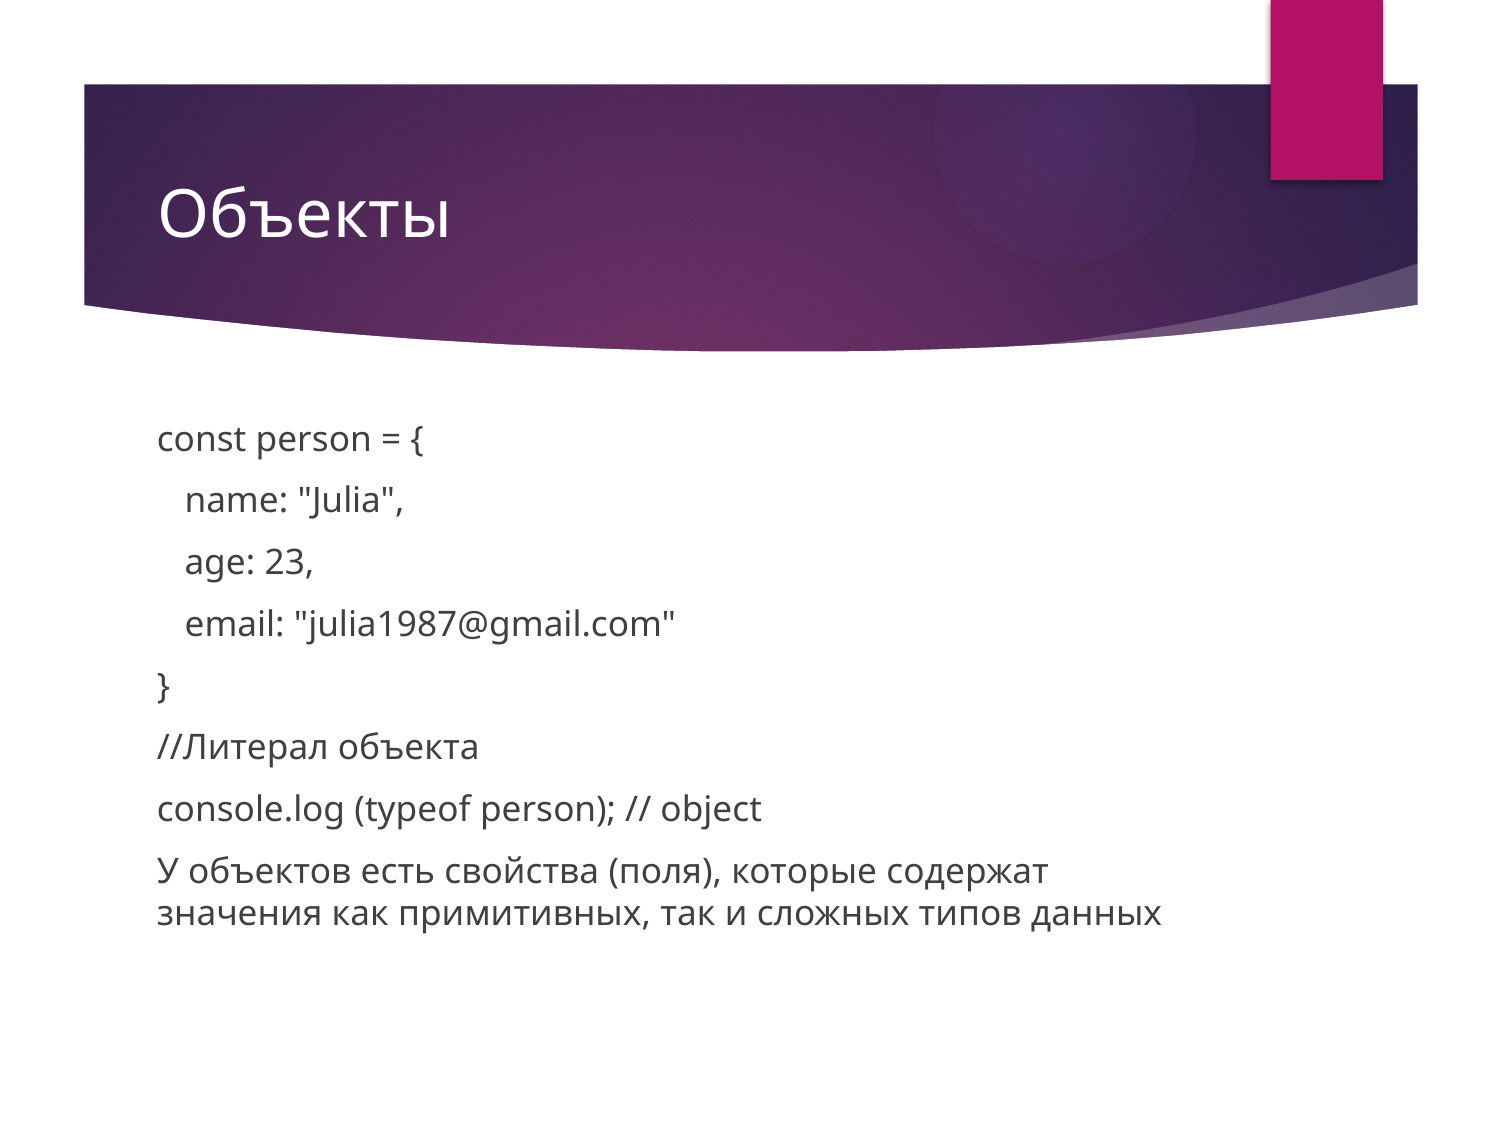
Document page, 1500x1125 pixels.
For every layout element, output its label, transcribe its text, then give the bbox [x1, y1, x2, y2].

title Объекты [142, 152, 1183, 269]
list const person = { name: "Julia", age: 23, email: "julia1987@gmail.com" } //Литерал объекта console.log (typeof person); // object У объектов есть свойства (поля), которые содержат значения как примитивных, так и сложных типов данных [141, 408, 1183, 988]
